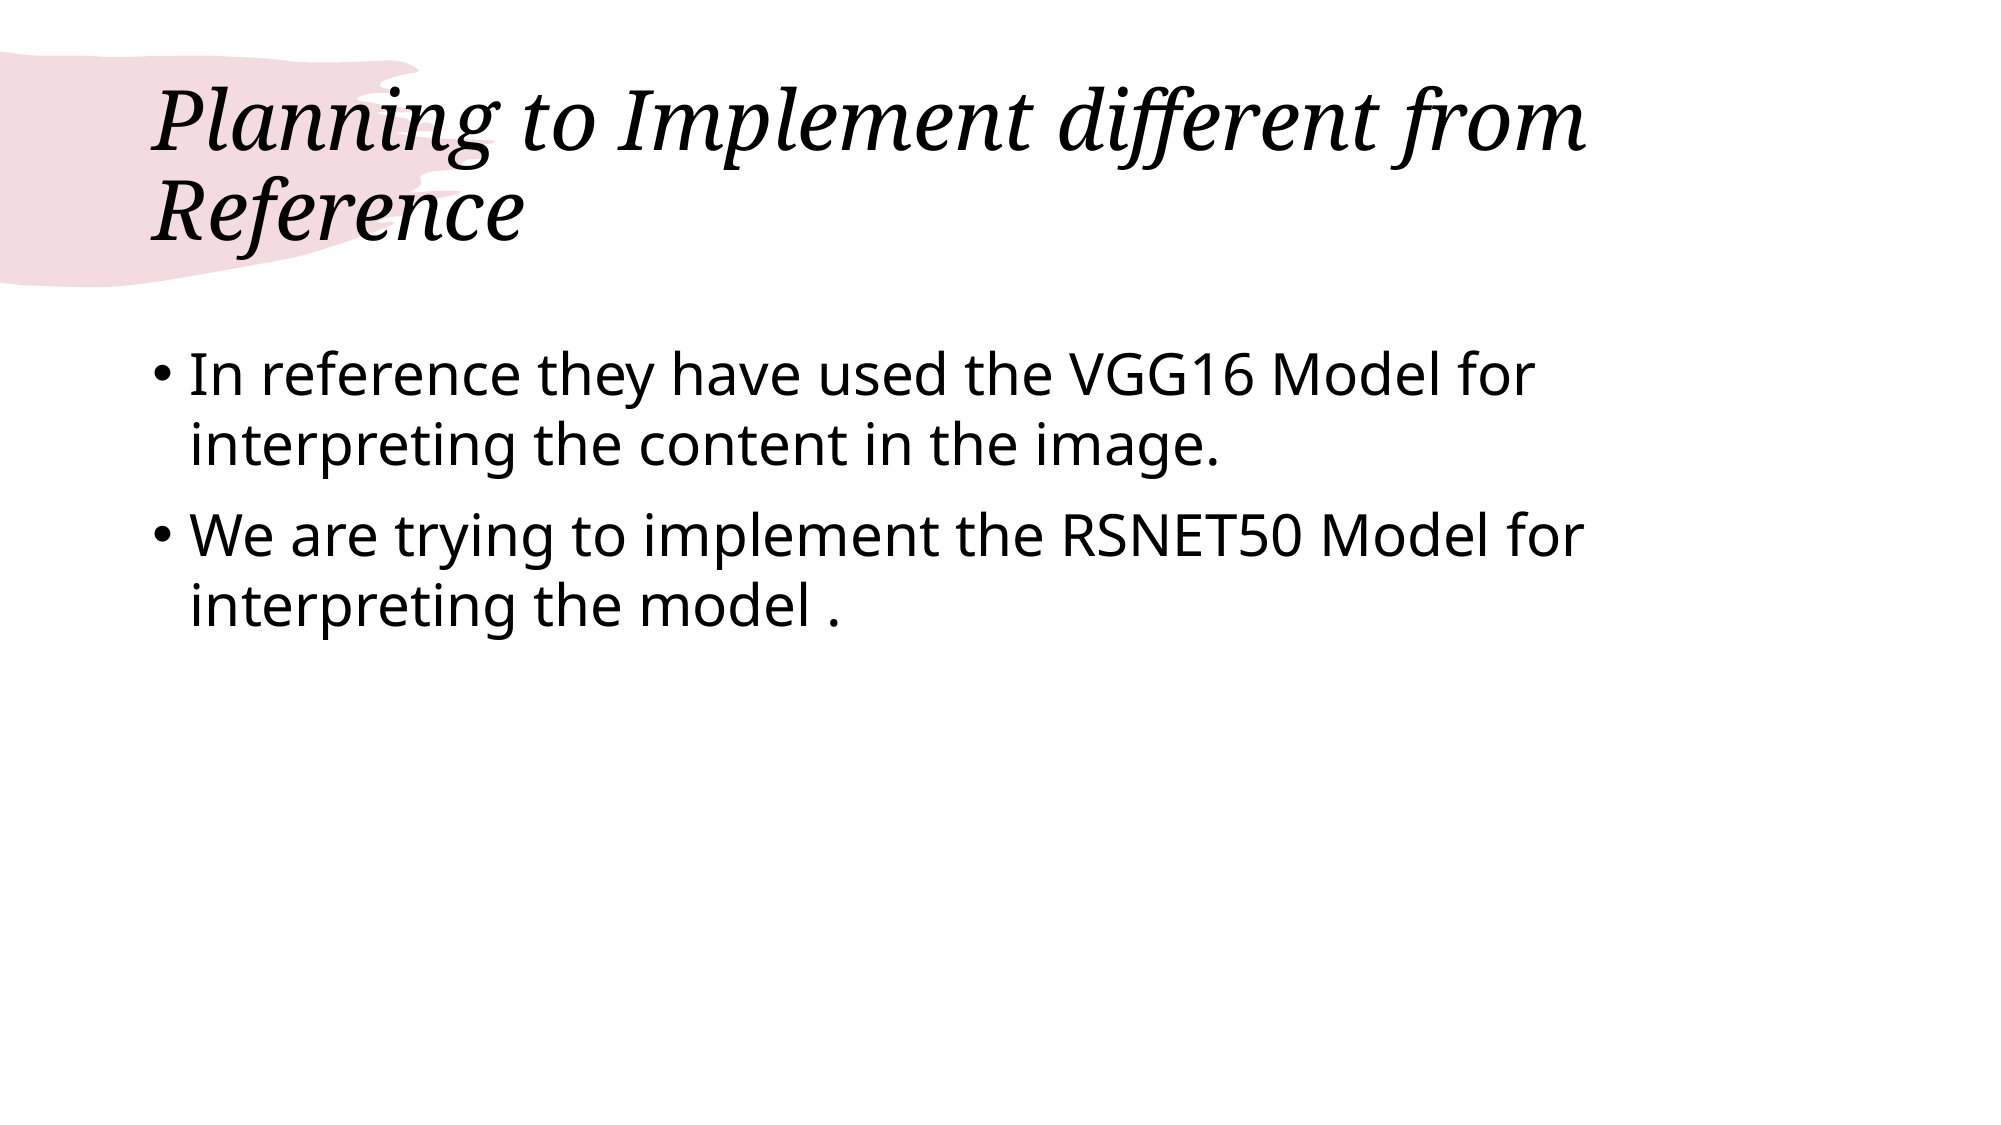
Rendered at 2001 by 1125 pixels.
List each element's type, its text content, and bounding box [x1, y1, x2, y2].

title Planning to Implement different from Reference [137, 59, 1863, 278]
list In reference they have used the VGG16 Model for interpreting the content in the image. We are trying to implement the RSNET50 Model for interpreting the model . [137, 329, 1863, 1013]
